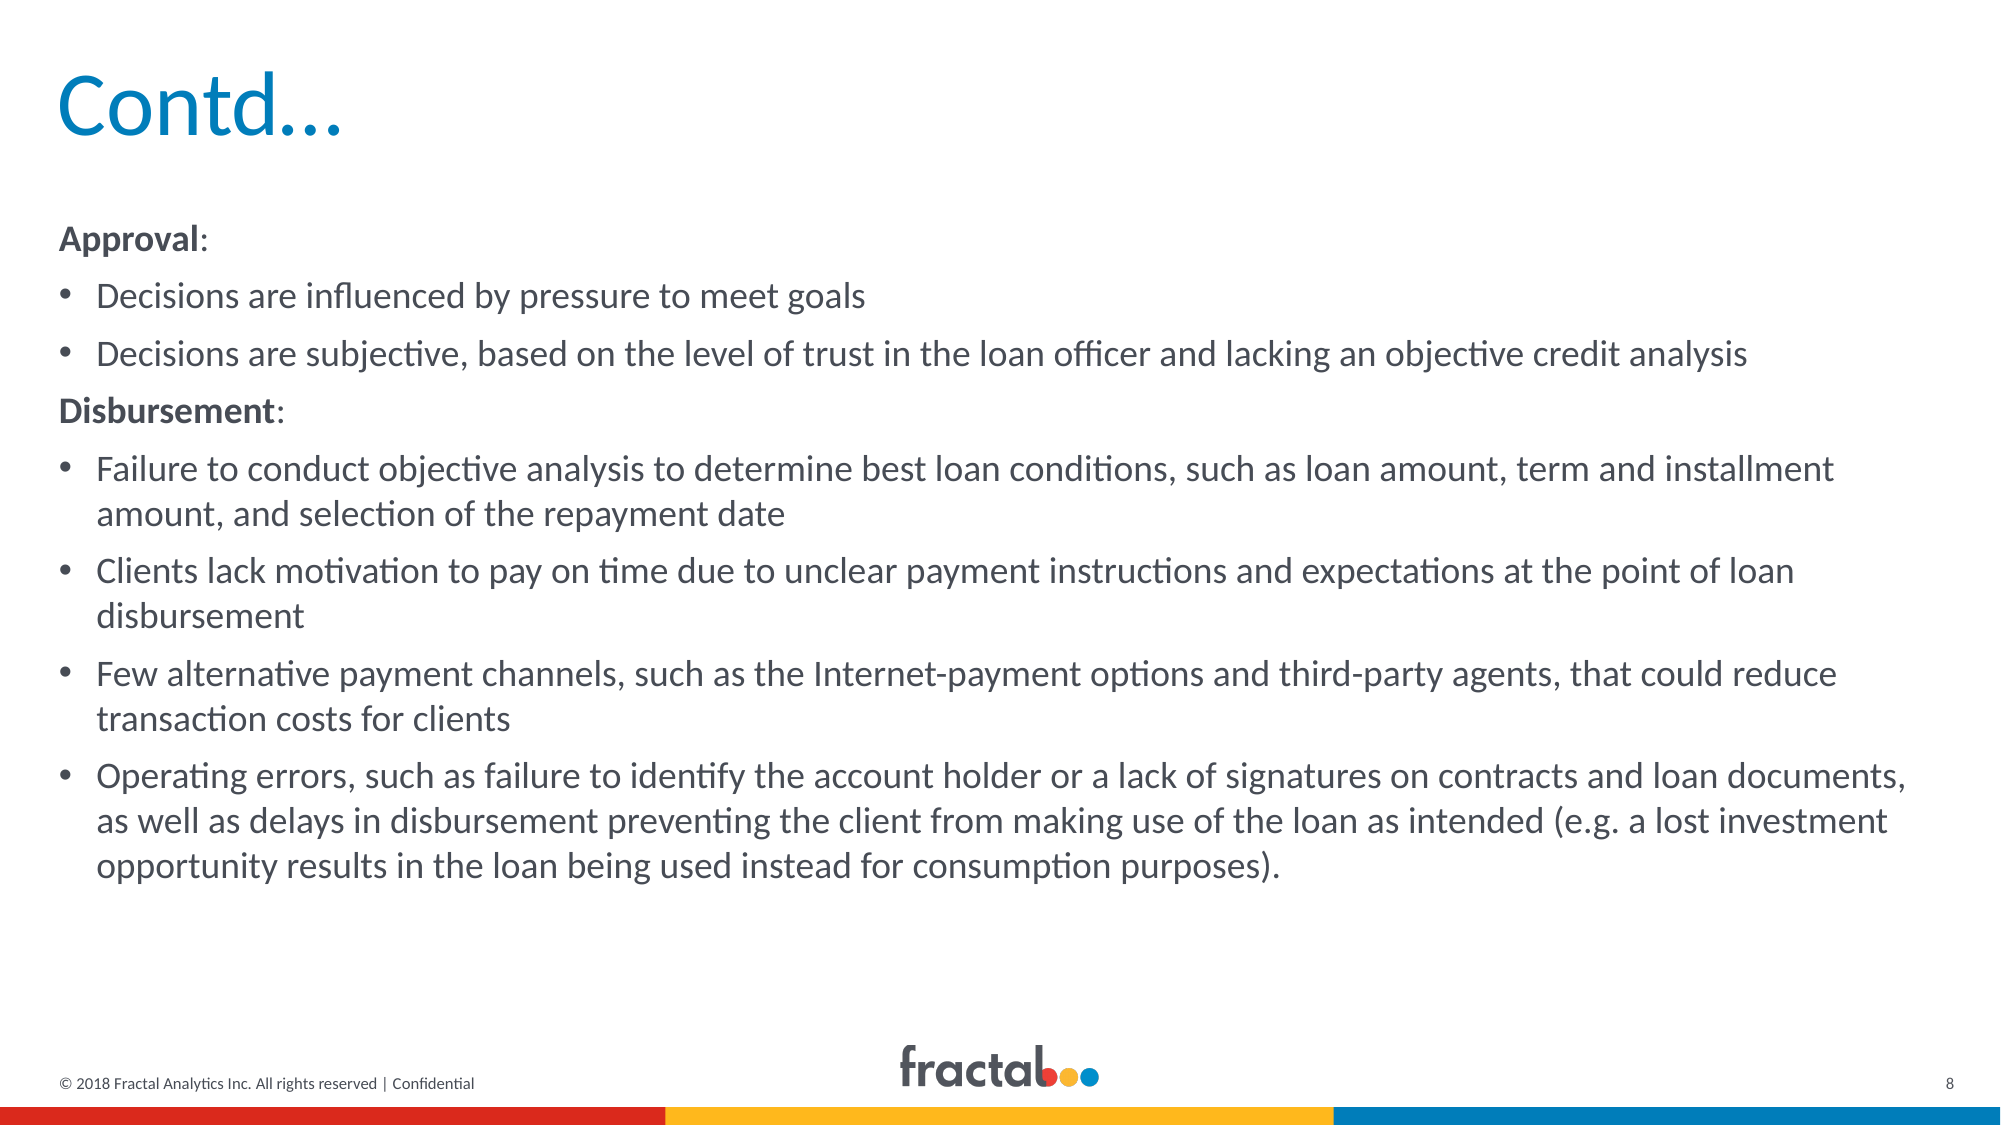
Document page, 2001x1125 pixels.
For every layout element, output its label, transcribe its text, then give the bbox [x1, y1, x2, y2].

list Approval: Decisions are influenced by pressure to meet goals Decisions are subjective, based on the level of trust in the loan officer and lacking an objective credit analysis Disbursement: Failure to conduct objective analysis to determine best loan conditions, such as loan amount, term and installment amount, and selection of the repayment date Clients lack motivation to pay on time due to unclear payment instructions and expectations at the point of loan disbursement Few alternative payment channels, such as the Internet-payment options and third-party agents, that could reduce transaction costs for clients Operating errors, such as failure to identify the account holder or a lack of signatures on contracts and loan documents, as well as delays in disbursement preventing the client from making use of the loan as intended (e.g. a lost investment opportunity results in the loan being used instead for consumption purposes). [44, 206, 1944, 1016]
title Contd… [37, 46, 1944, 155]
picture [900, 1045, 1099, 1087]
